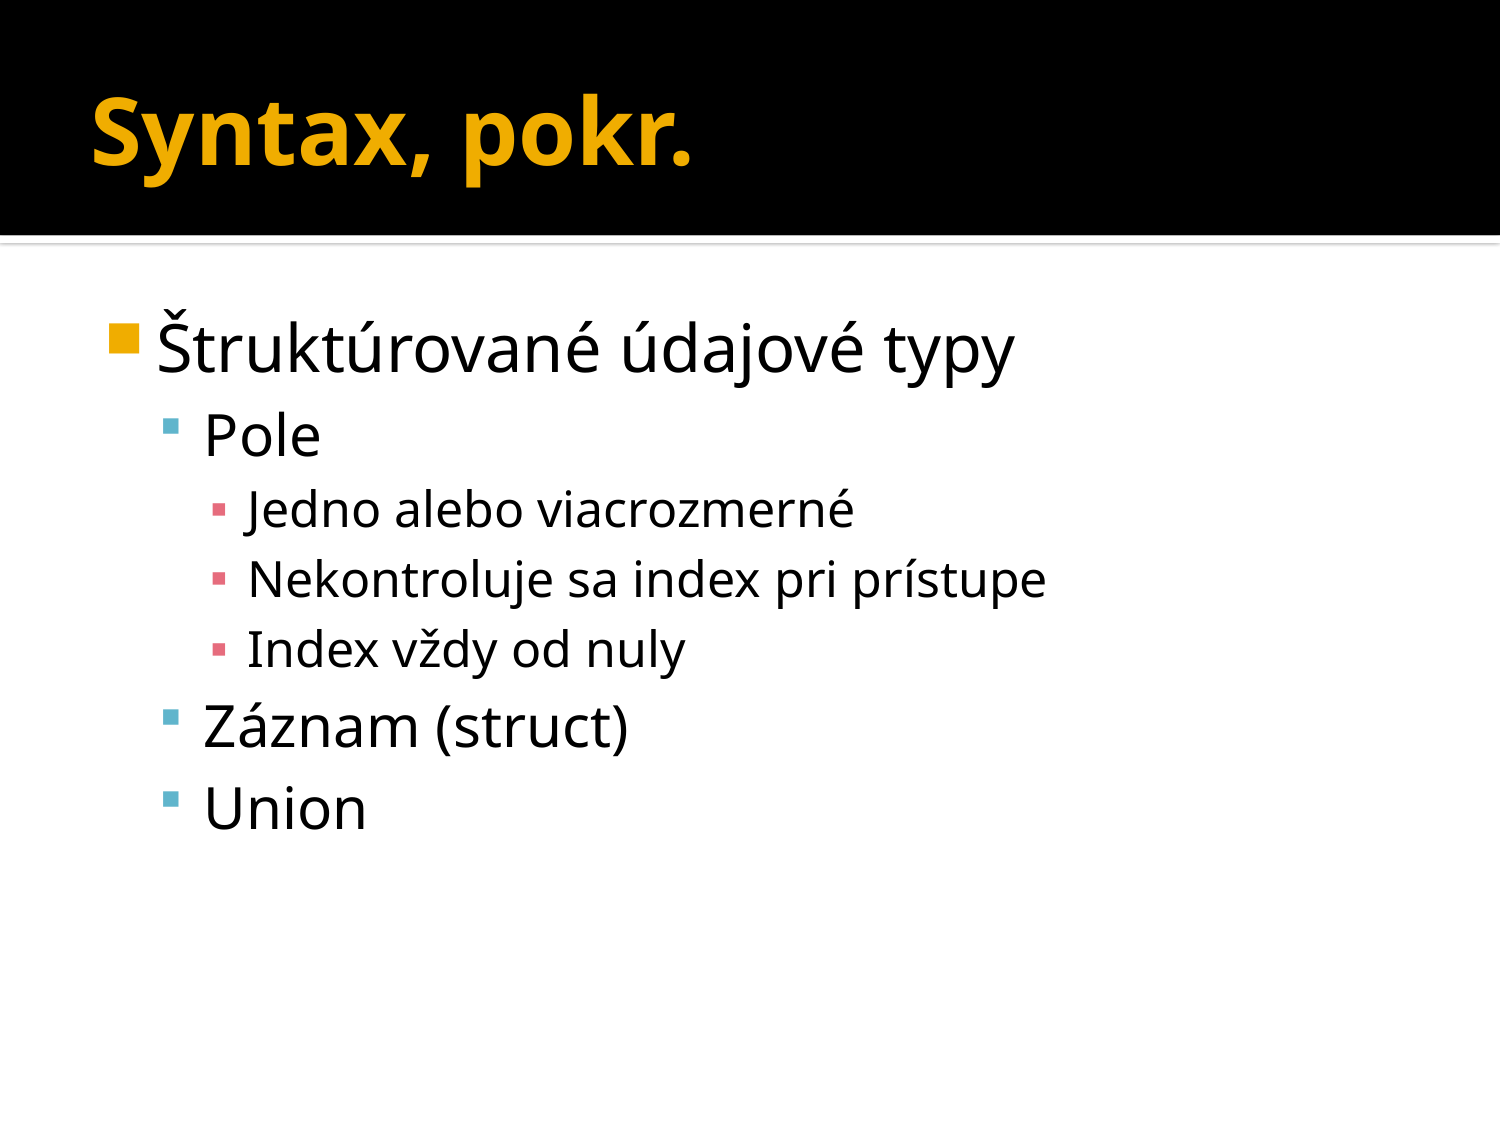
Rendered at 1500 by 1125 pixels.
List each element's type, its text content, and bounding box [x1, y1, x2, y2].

title Syntax, pokr. [75, 25, 1425, 231]
list Štruktúrované údajové typy Pole Jedno alebo viacrozmerné Nekontroluje sa index pri prístupe Index vždy od nuly Záznam (struct) Union [75, 291, 1425, 1050]
